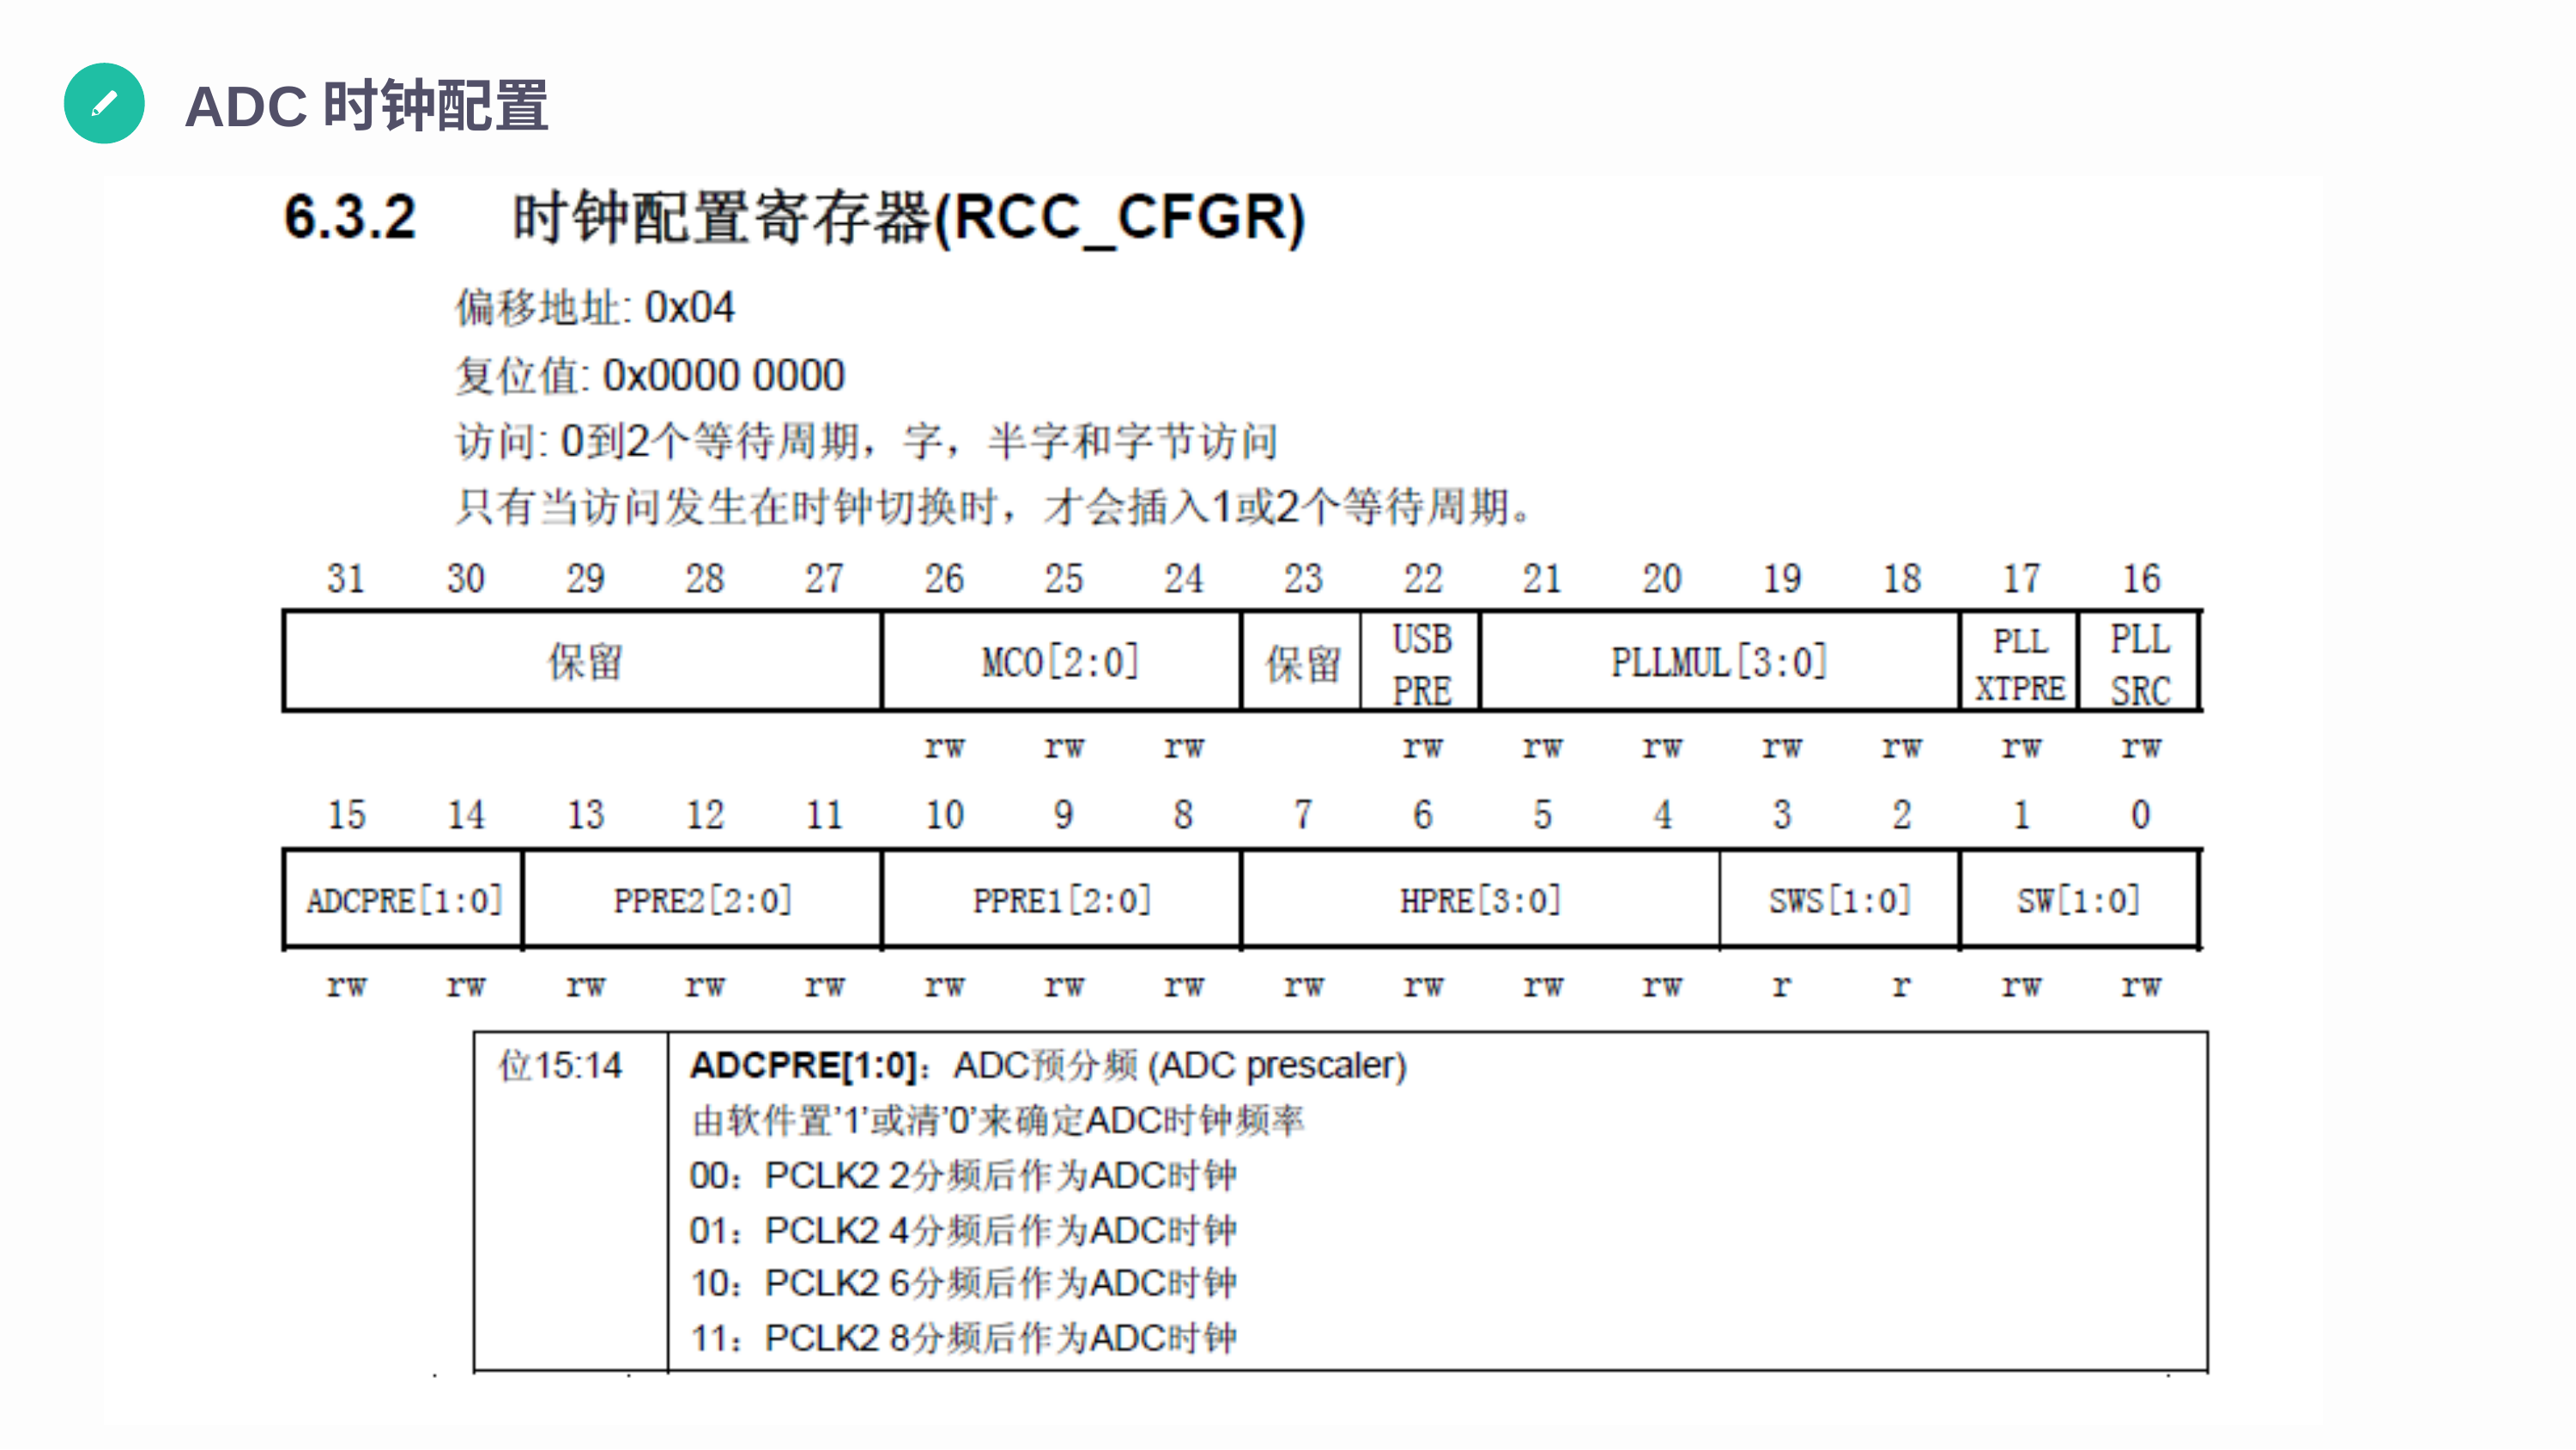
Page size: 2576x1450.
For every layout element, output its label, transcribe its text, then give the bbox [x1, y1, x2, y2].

picture [104, 176, 2323, 1425]
text_box ADC时钟配置 [171, 63, 1019, 144]
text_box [64, 63, 145, 144]
